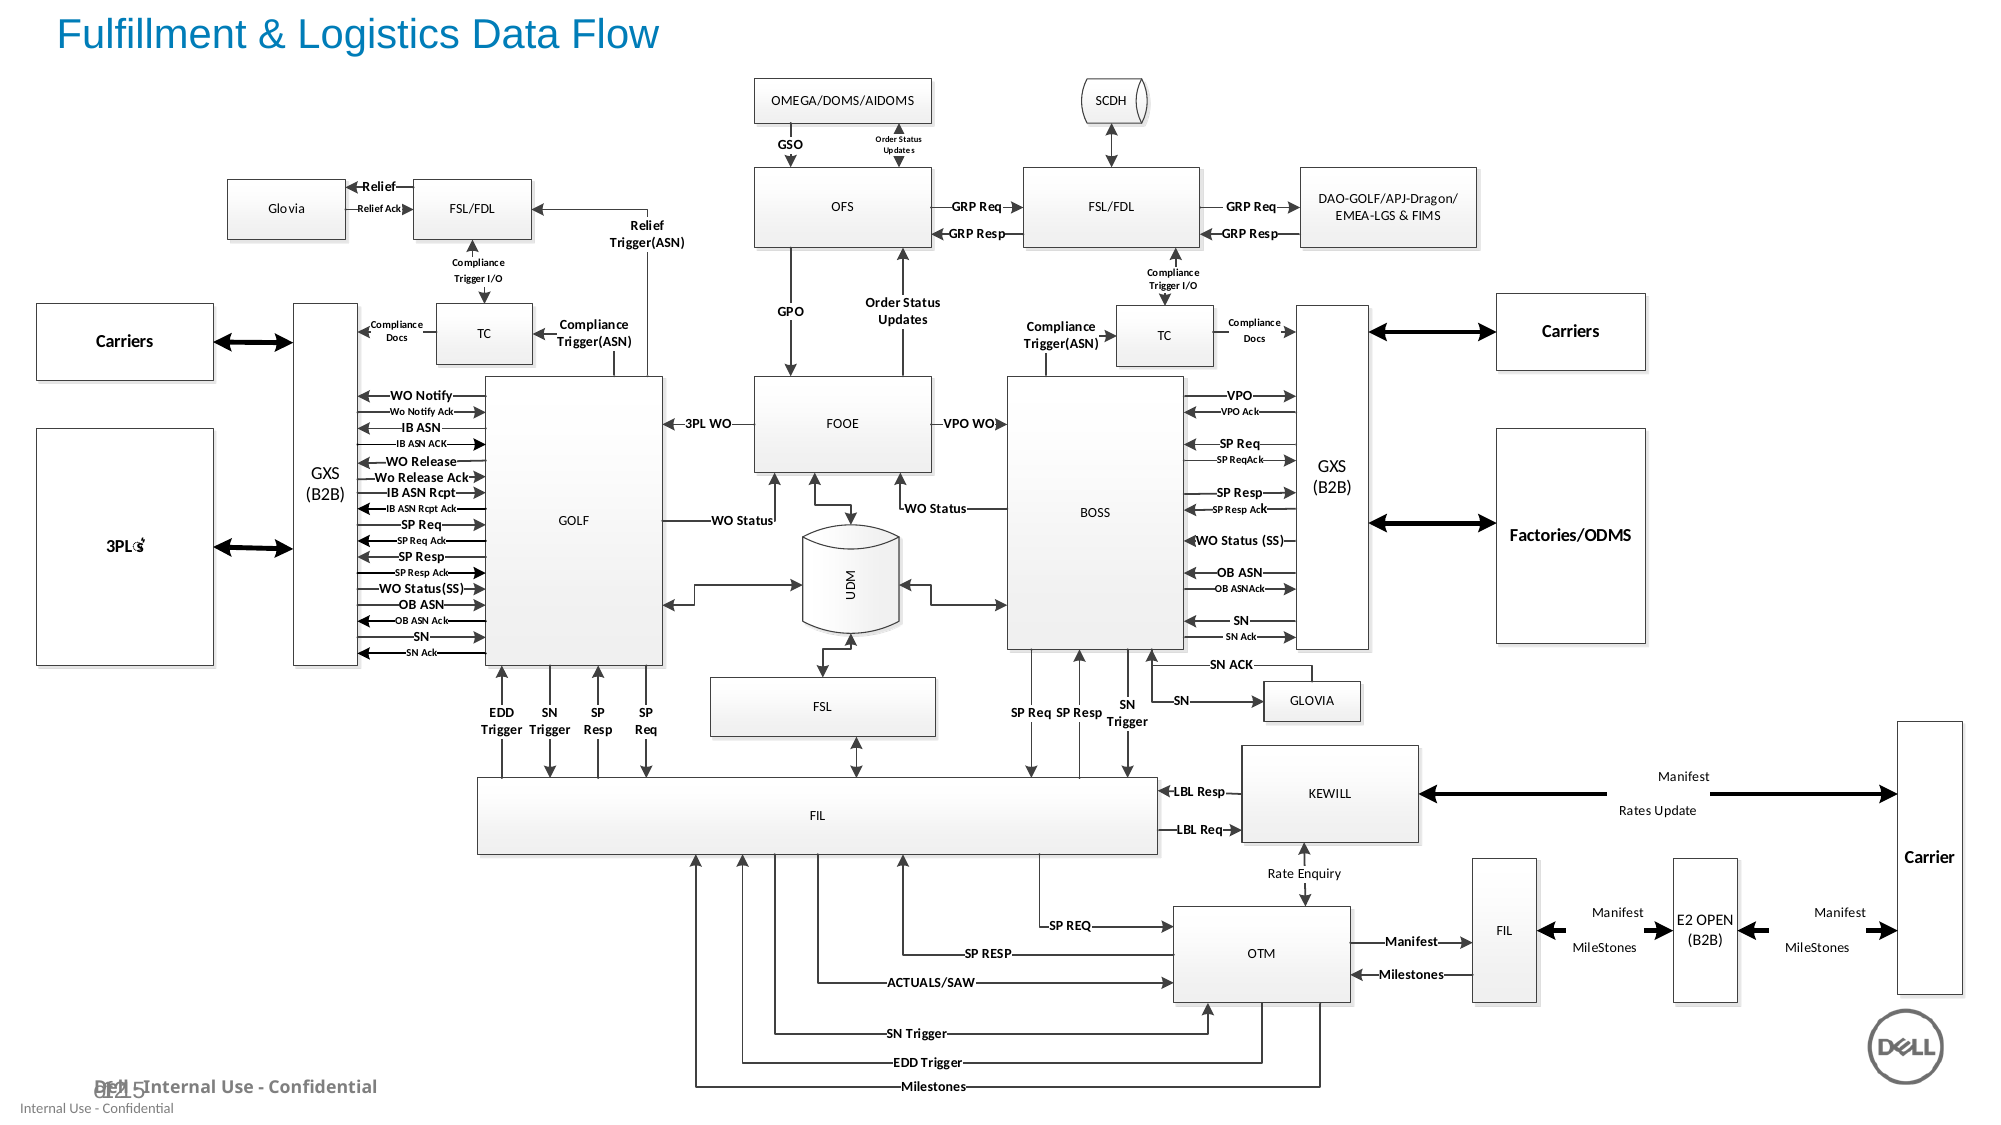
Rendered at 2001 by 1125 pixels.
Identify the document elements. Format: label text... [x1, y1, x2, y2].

title Fulfillment & Logistics Data Flow [56, 5, 1797, 60]
picture [33, 76, 1967, 1103]
